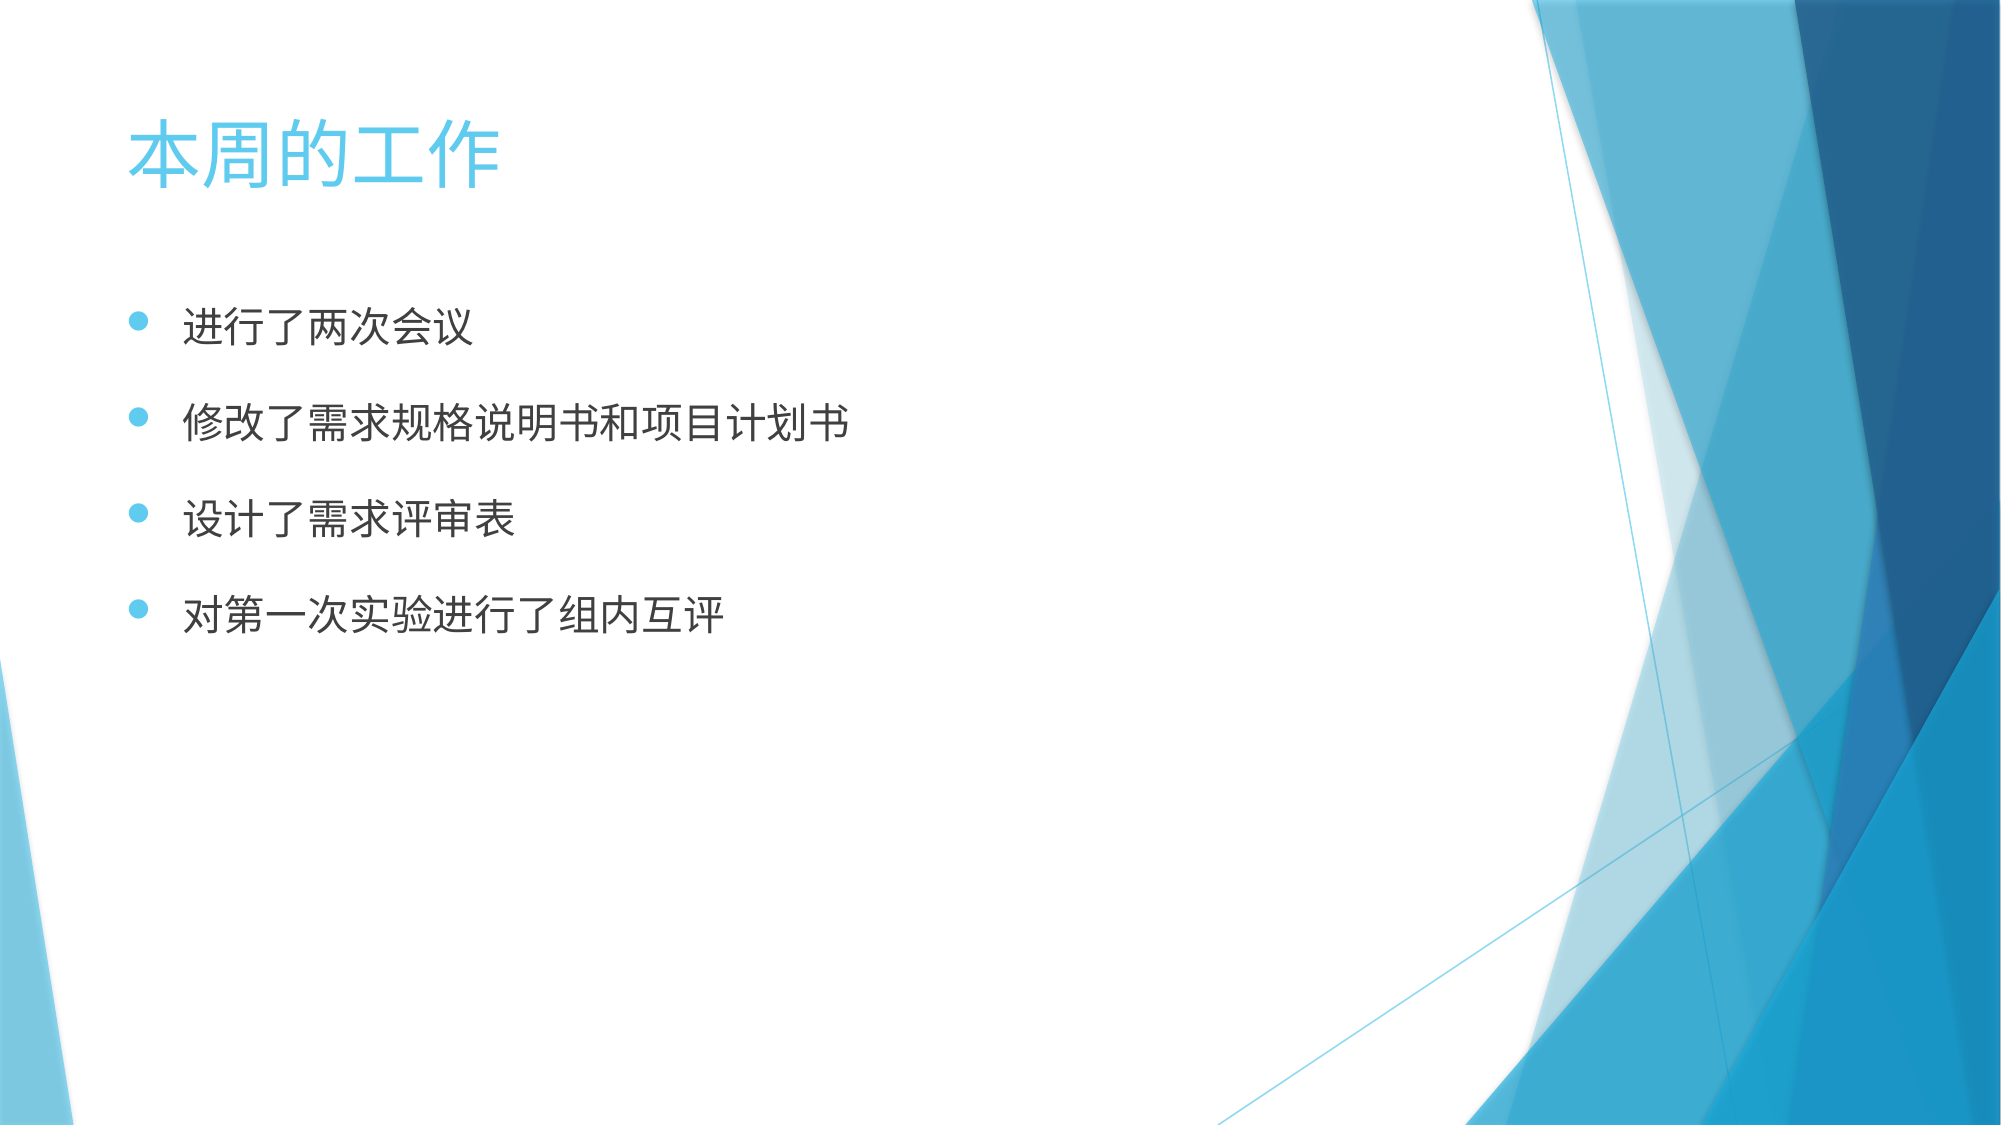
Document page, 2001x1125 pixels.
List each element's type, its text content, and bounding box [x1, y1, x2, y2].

list 进行了两次会议 修改了需求规格说明书和项目计划书 设计了需求评审表 对第一次实验进行了组内互评 [111, 268, 1522, 906]
title 本周的工作 [111, 99, 1522, 268]
